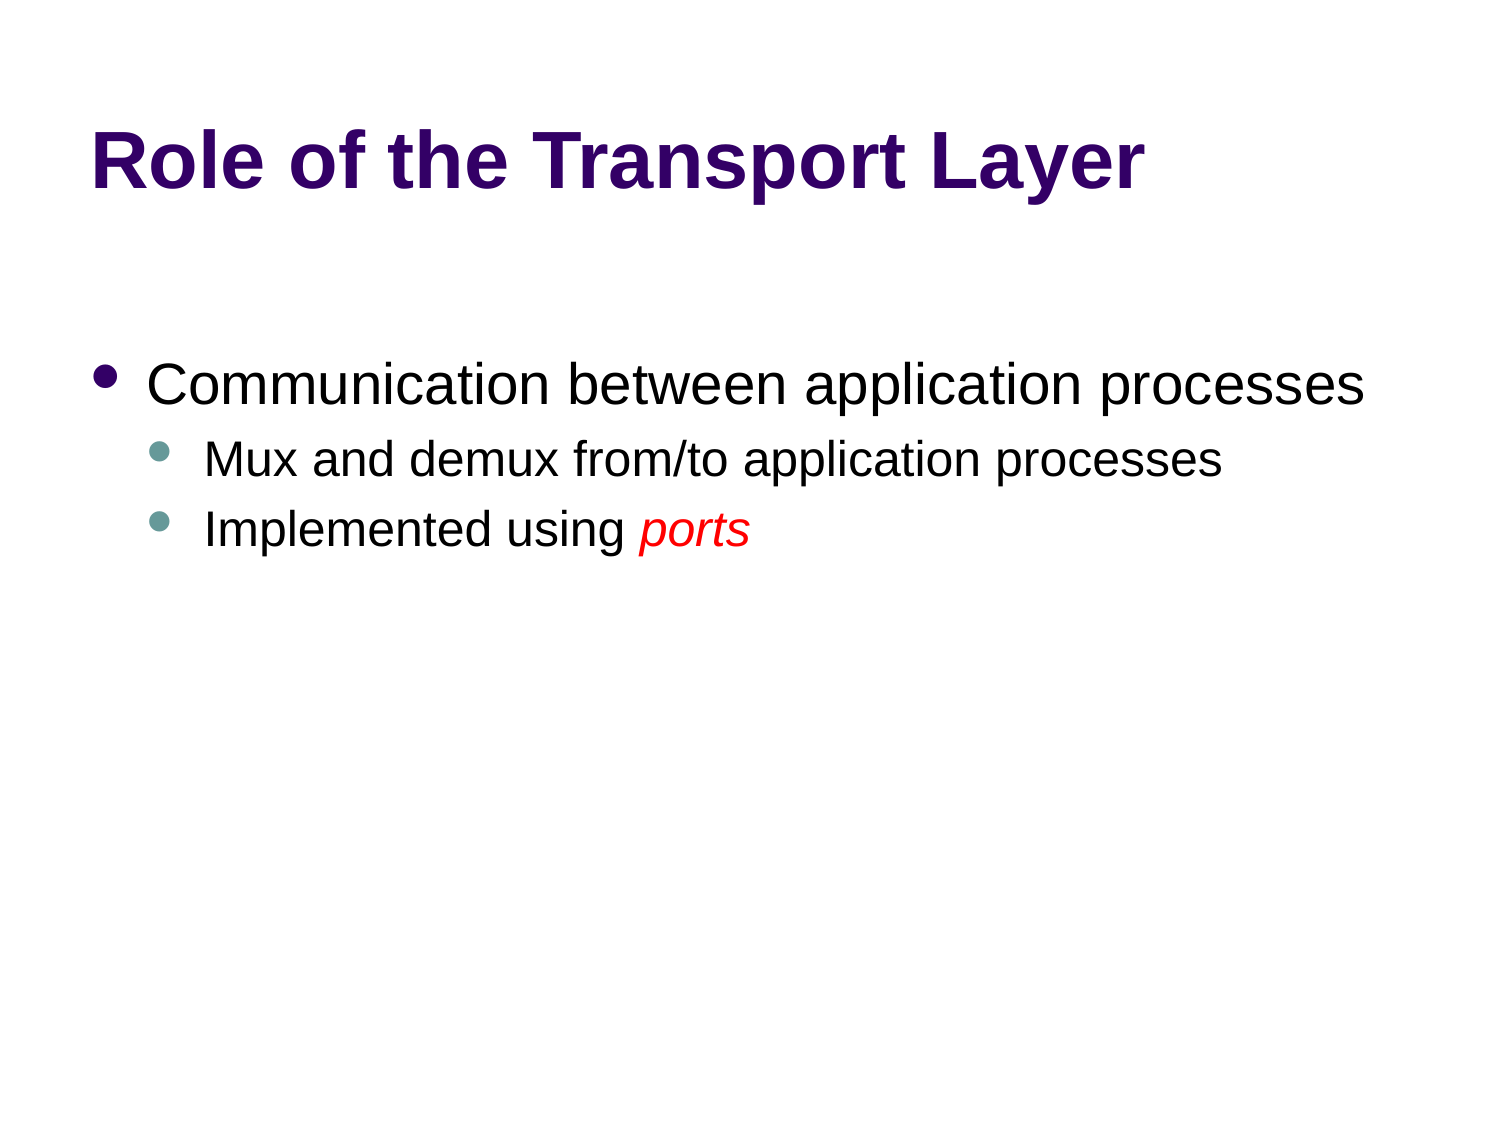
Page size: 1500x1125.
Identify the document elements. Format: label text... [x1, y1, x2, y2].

list Communication between application processes Mux and demux from/to application processes Implemented using ports [75, 338, 1475, 1063]
title Role of the Transport Layer [75, 20, 1425, 213]
